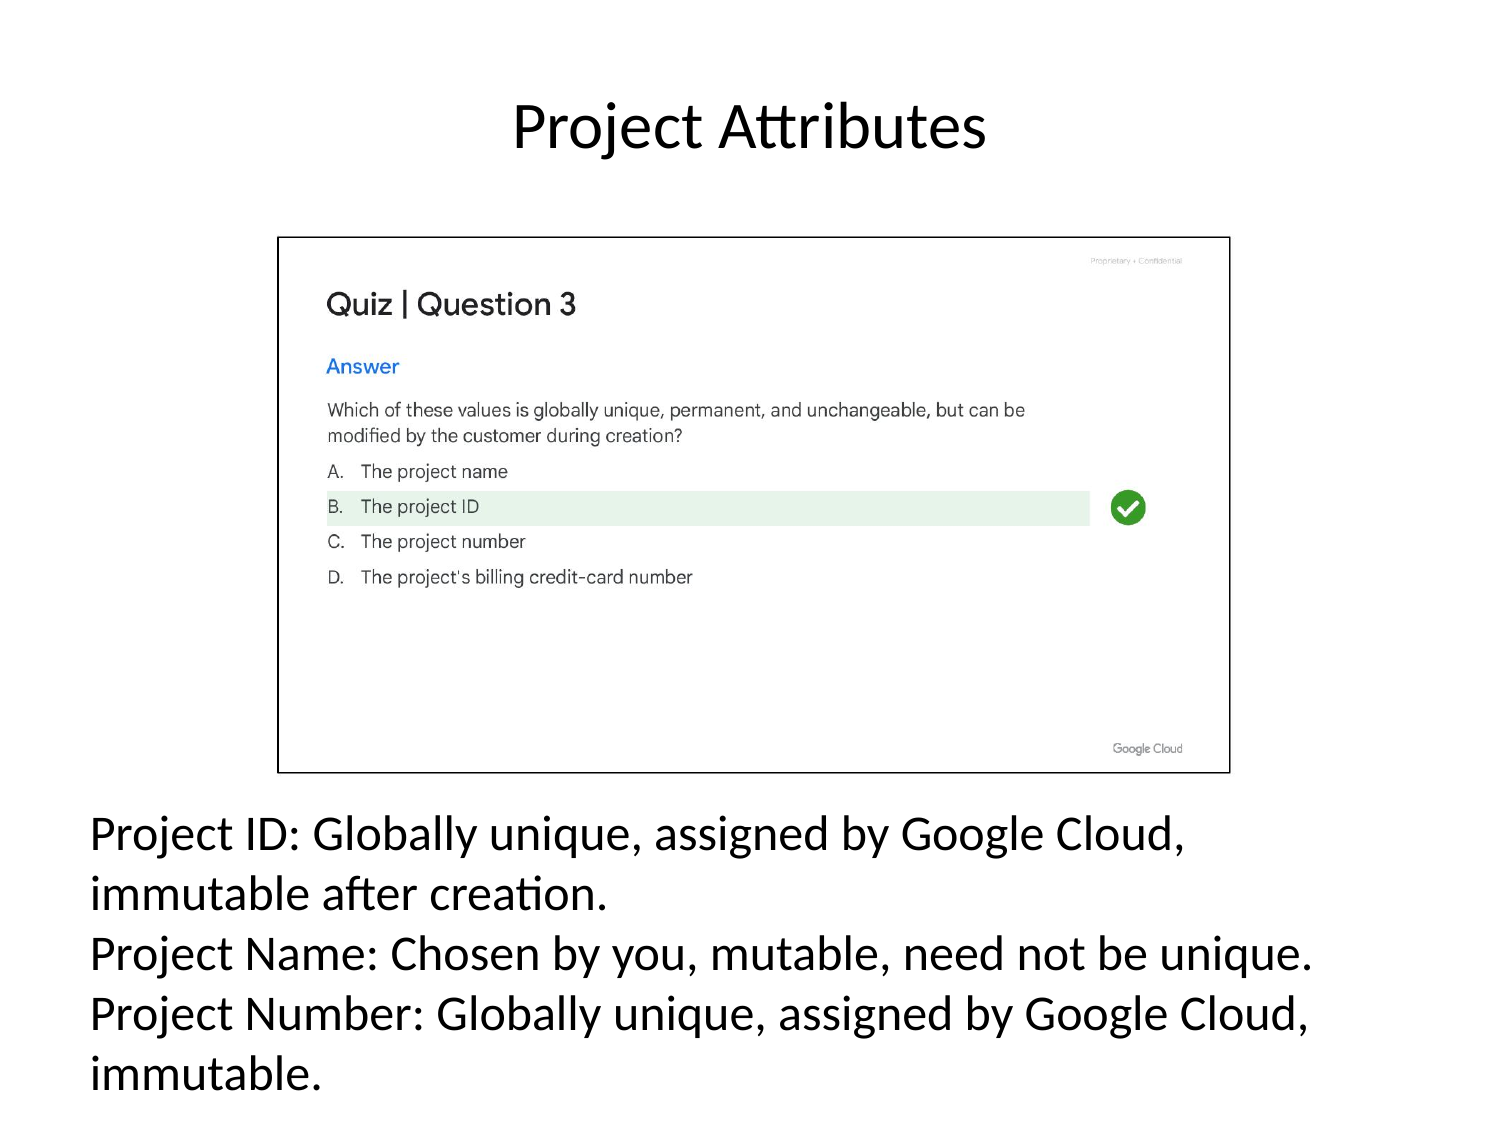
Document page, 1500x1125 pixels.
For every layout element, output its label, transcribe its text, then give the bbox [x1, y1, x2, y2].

picture [247, 194, 1253, 794]
text_box Project Attributes [497, 74, 1003, 170]
text_box Project ID: Globally unique, assigned by Google Cloud, immutable after creation. Project Name: Chosen by you, mutable, need not be unique. Project Number: Globally unique, assigned by Google Cloud, immutable. [74, 793, 1425, 1109]
